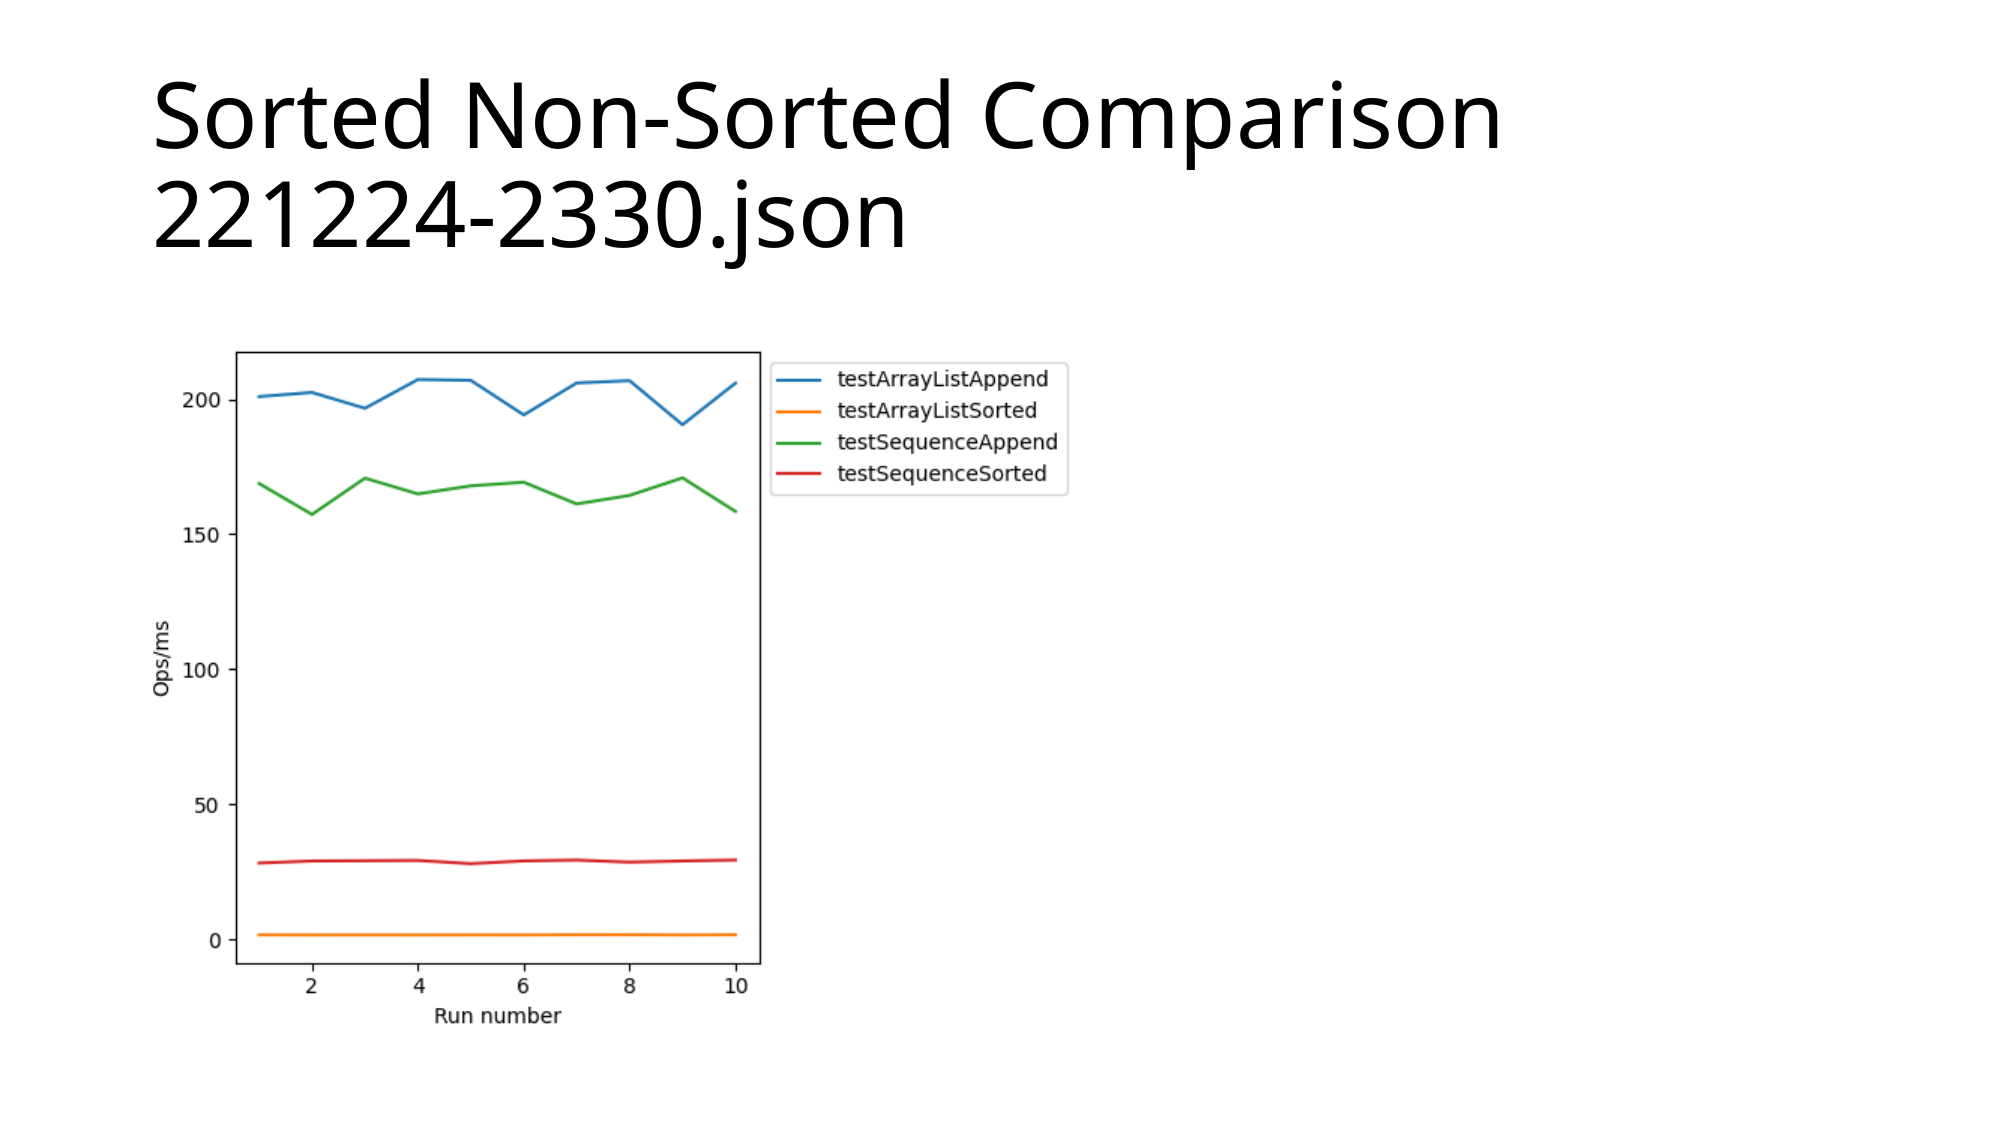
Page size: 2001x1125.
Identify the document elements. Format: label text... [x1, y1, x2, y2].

title Sorted Non-Sorted Comparison 221224-2330.json [137, 59, 1863, 278]
picture [136, 336, 1082, 1043]
